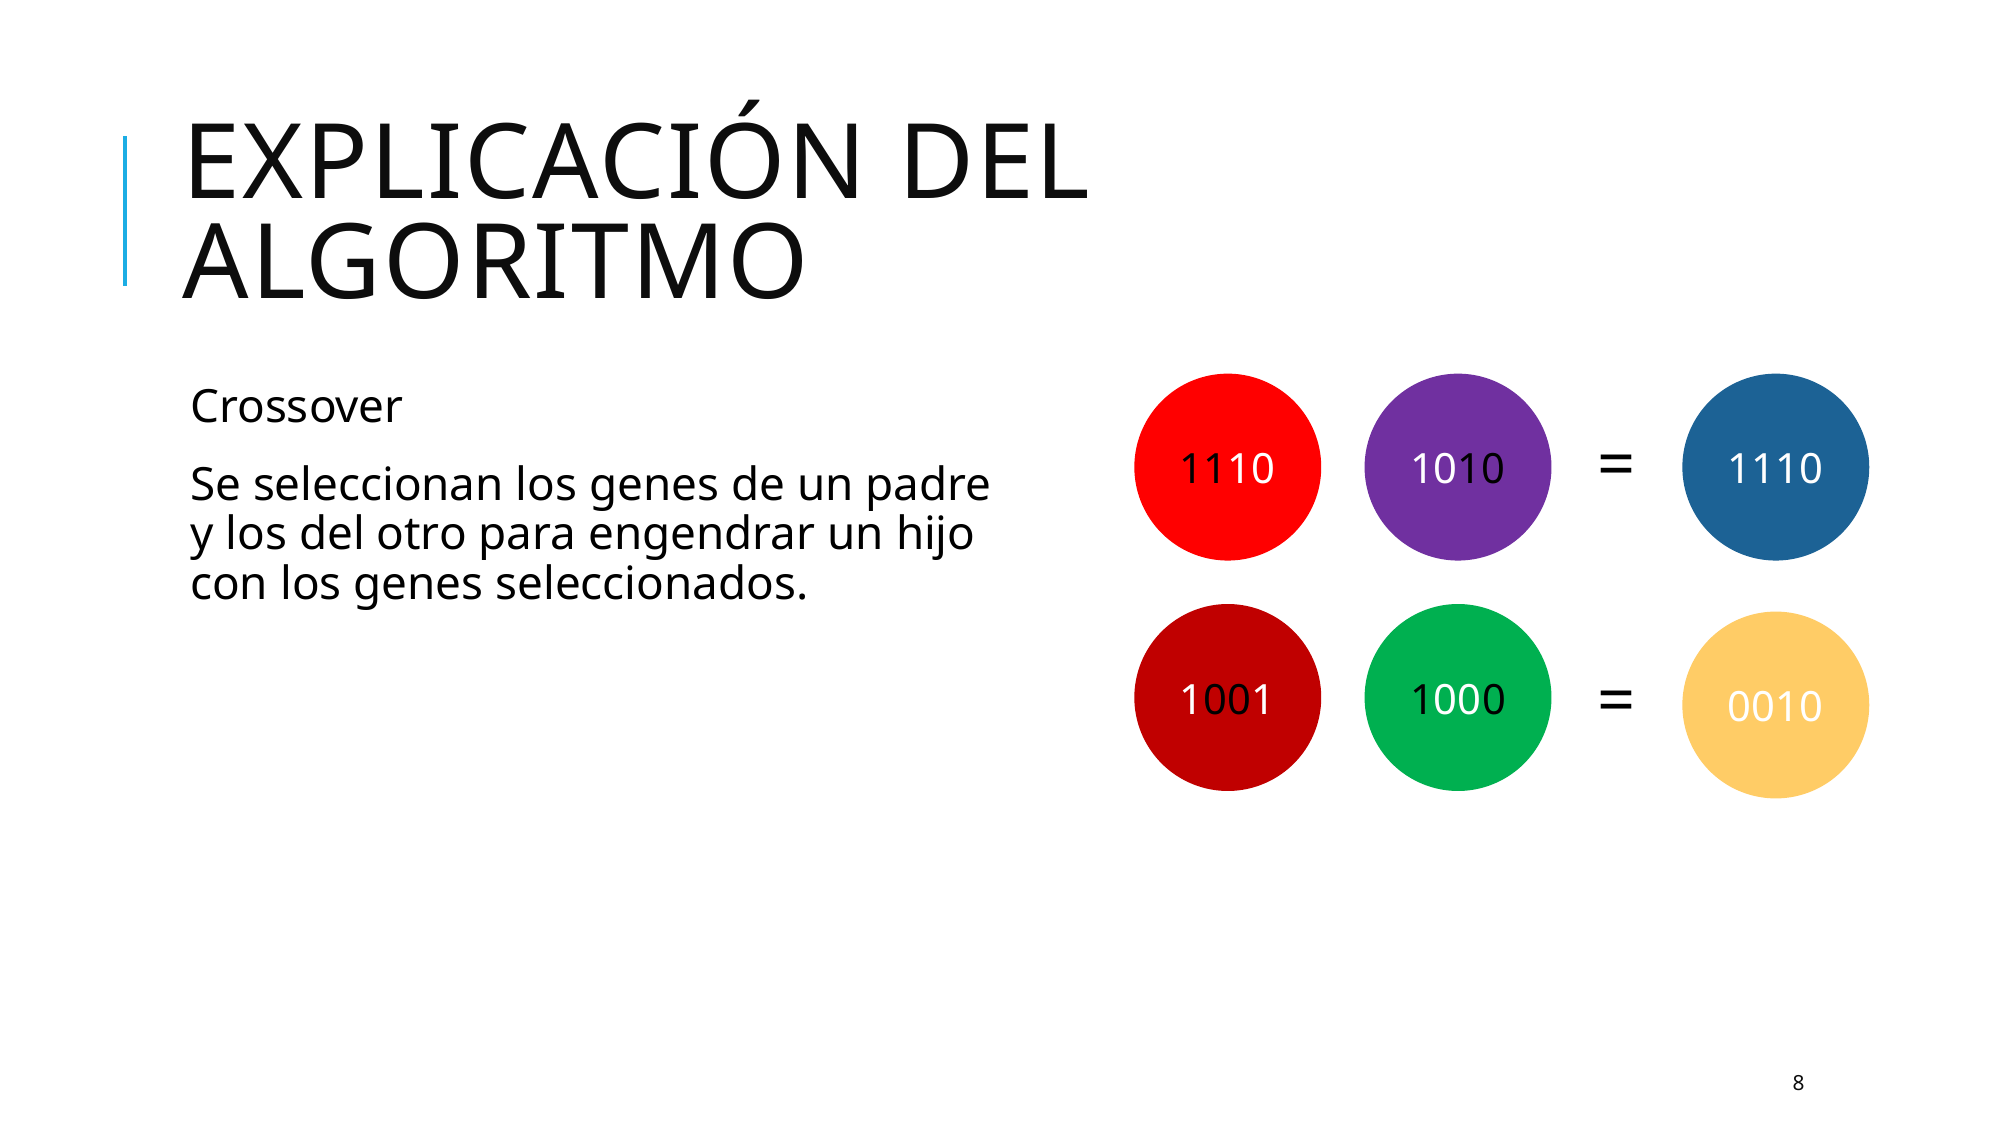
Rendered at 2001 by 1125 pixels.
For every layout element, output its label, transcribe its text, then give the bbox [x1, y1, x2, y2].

text_box = [1582, 649, 1651, 745]
slide_number 8 [1777, 1061, 1938, 1107]
text_box 1001 [1134, 604, 1322, 791]
text_box 0010 [1682, 611, 1870, 799]
text_box 1110 [1134, 373, 1322, 561]
text_box 1110 [1682, 373, 1870, 561]
list Crossover Se seleccionan los genes de un padre y los del otro para engendrar un hijo con los genes seleccionados. [168, 375, 1023, 1035]
title Explicación del algoritmo [168, 96, 1763, 342]
text_box = [1582, 413, 1651, 509]
text_box 1000 [1364, 604, 1552, 791]
text_box 1010 [1364, 373, 1552, 561]
